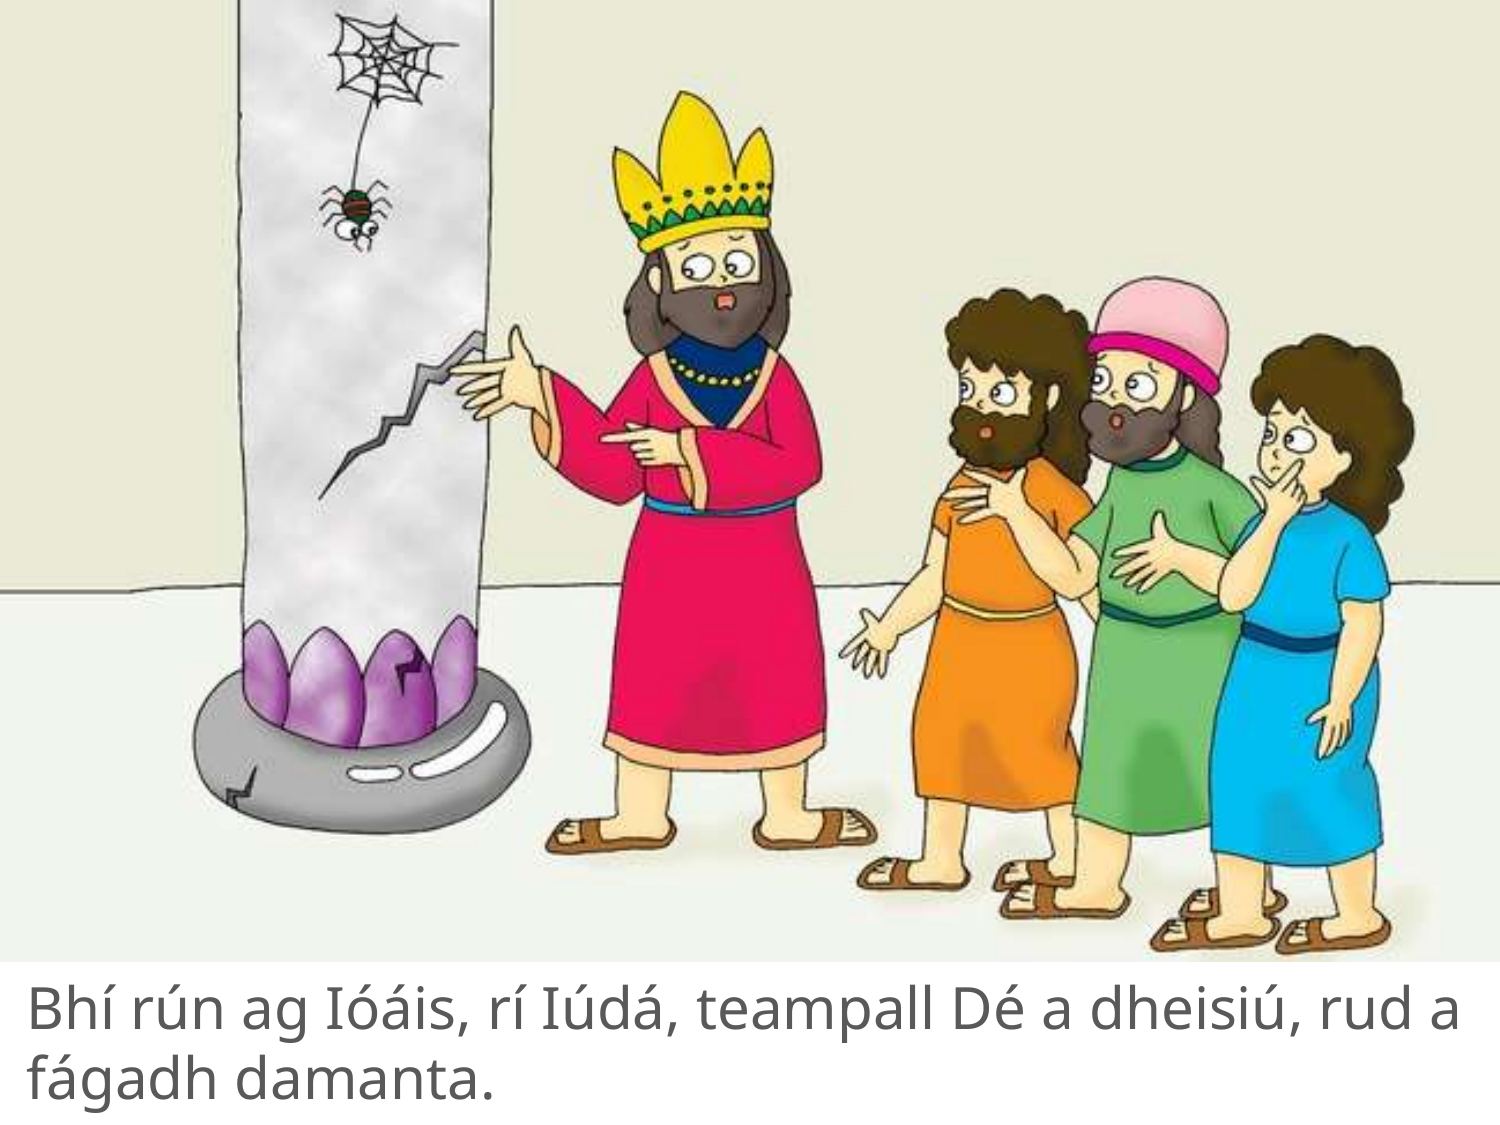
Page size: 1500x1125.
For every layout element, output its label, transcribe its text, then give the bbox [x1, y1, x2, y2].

text_box Bhí rún ag Ióáis, rí Iúdá, teampall Dé a dheisiú, rud a fágadh damanta. [11, 970, 1483, 1119]
picture [0, 0, 1500, 963]
